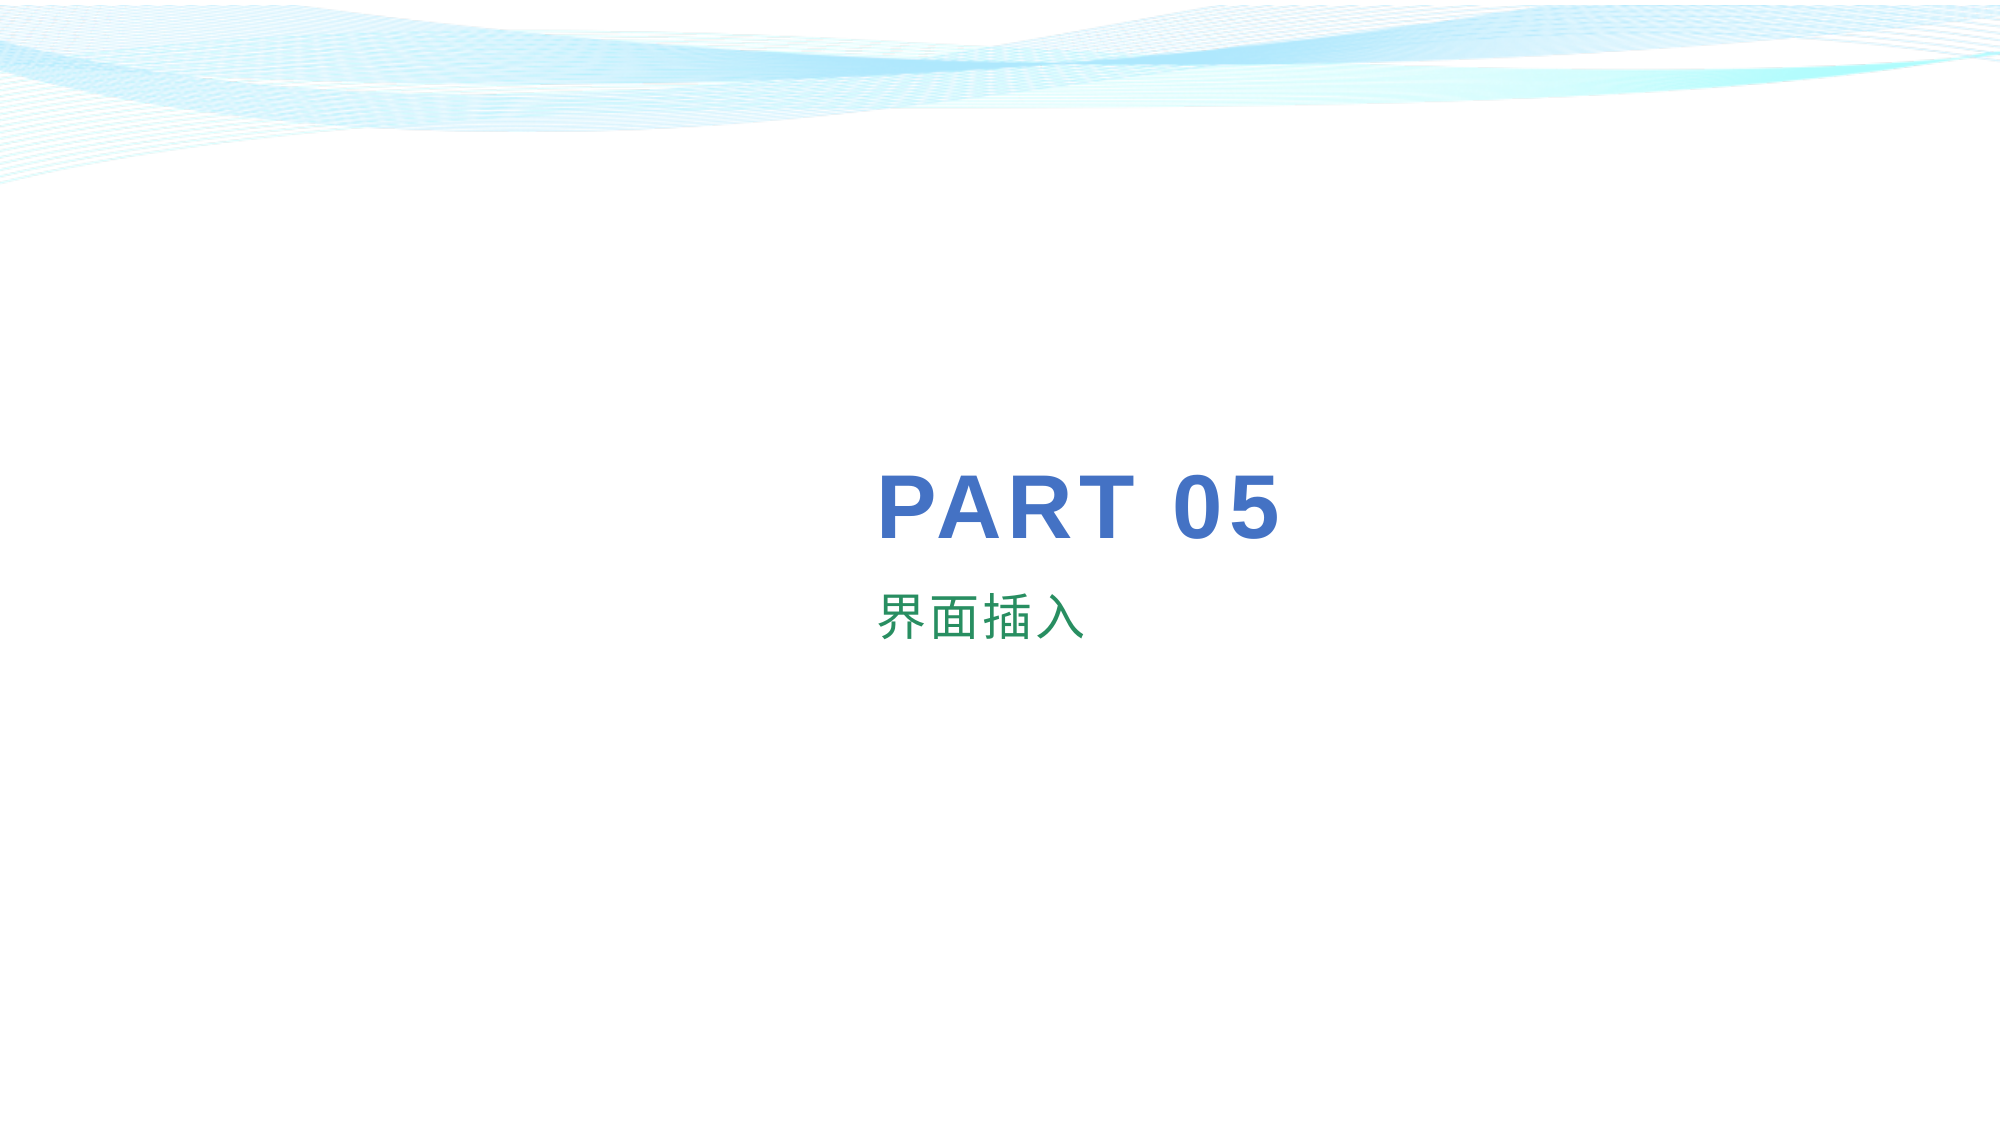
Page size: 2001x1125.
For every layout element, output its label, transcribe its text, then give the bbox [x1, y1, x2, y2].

picture [0, 5, 2000, 342]
title PART 05 [861, 439, 1449, 558]
list 界面插入 [861, 567, 1449, 657]
